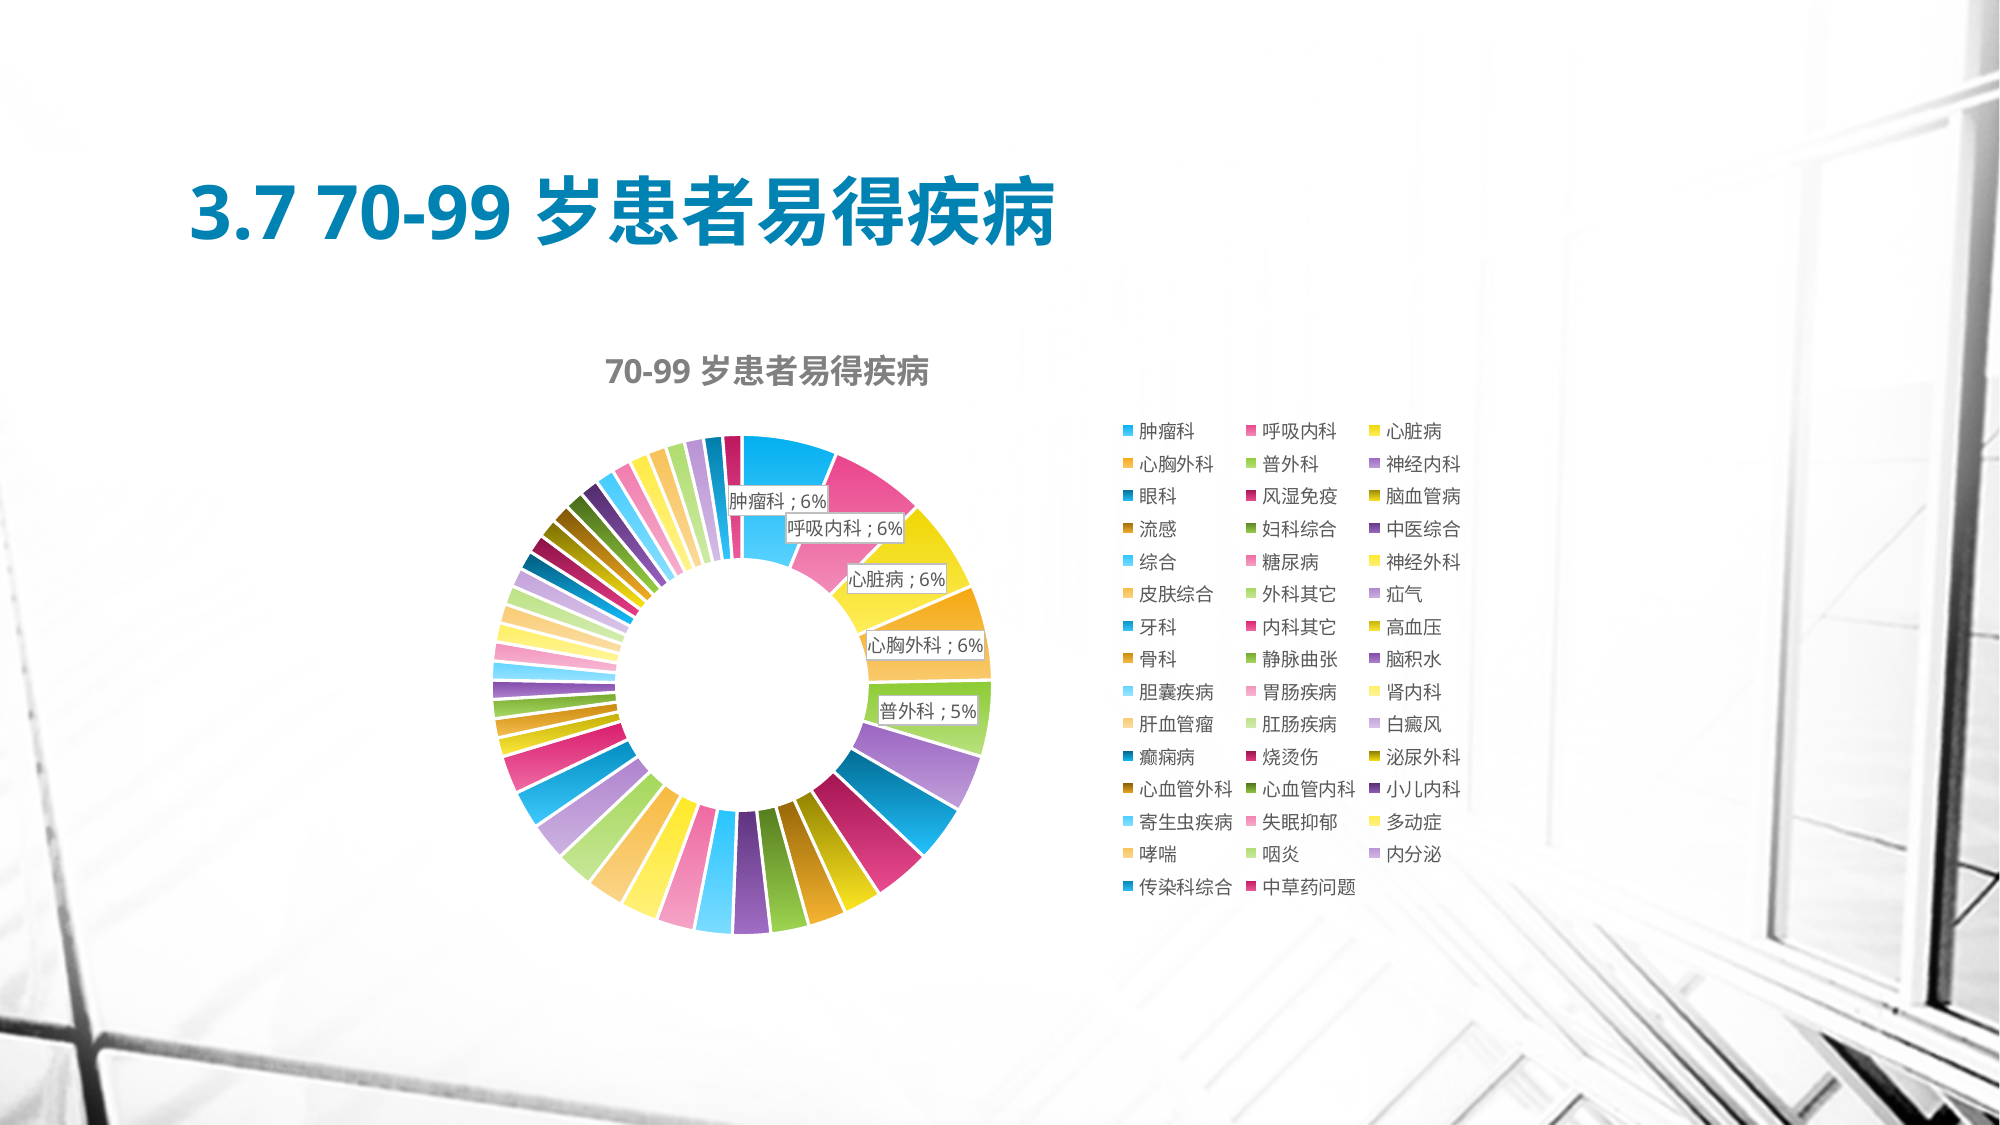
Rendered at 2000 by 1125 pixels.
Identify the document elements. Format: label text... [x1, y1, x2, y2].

title 3.7 70-99岁患者易得疾病 [174, 87, 1600, 263]
picture [0, 0, 2000, 1125]
chart [54, 314, 1480, 1002]
